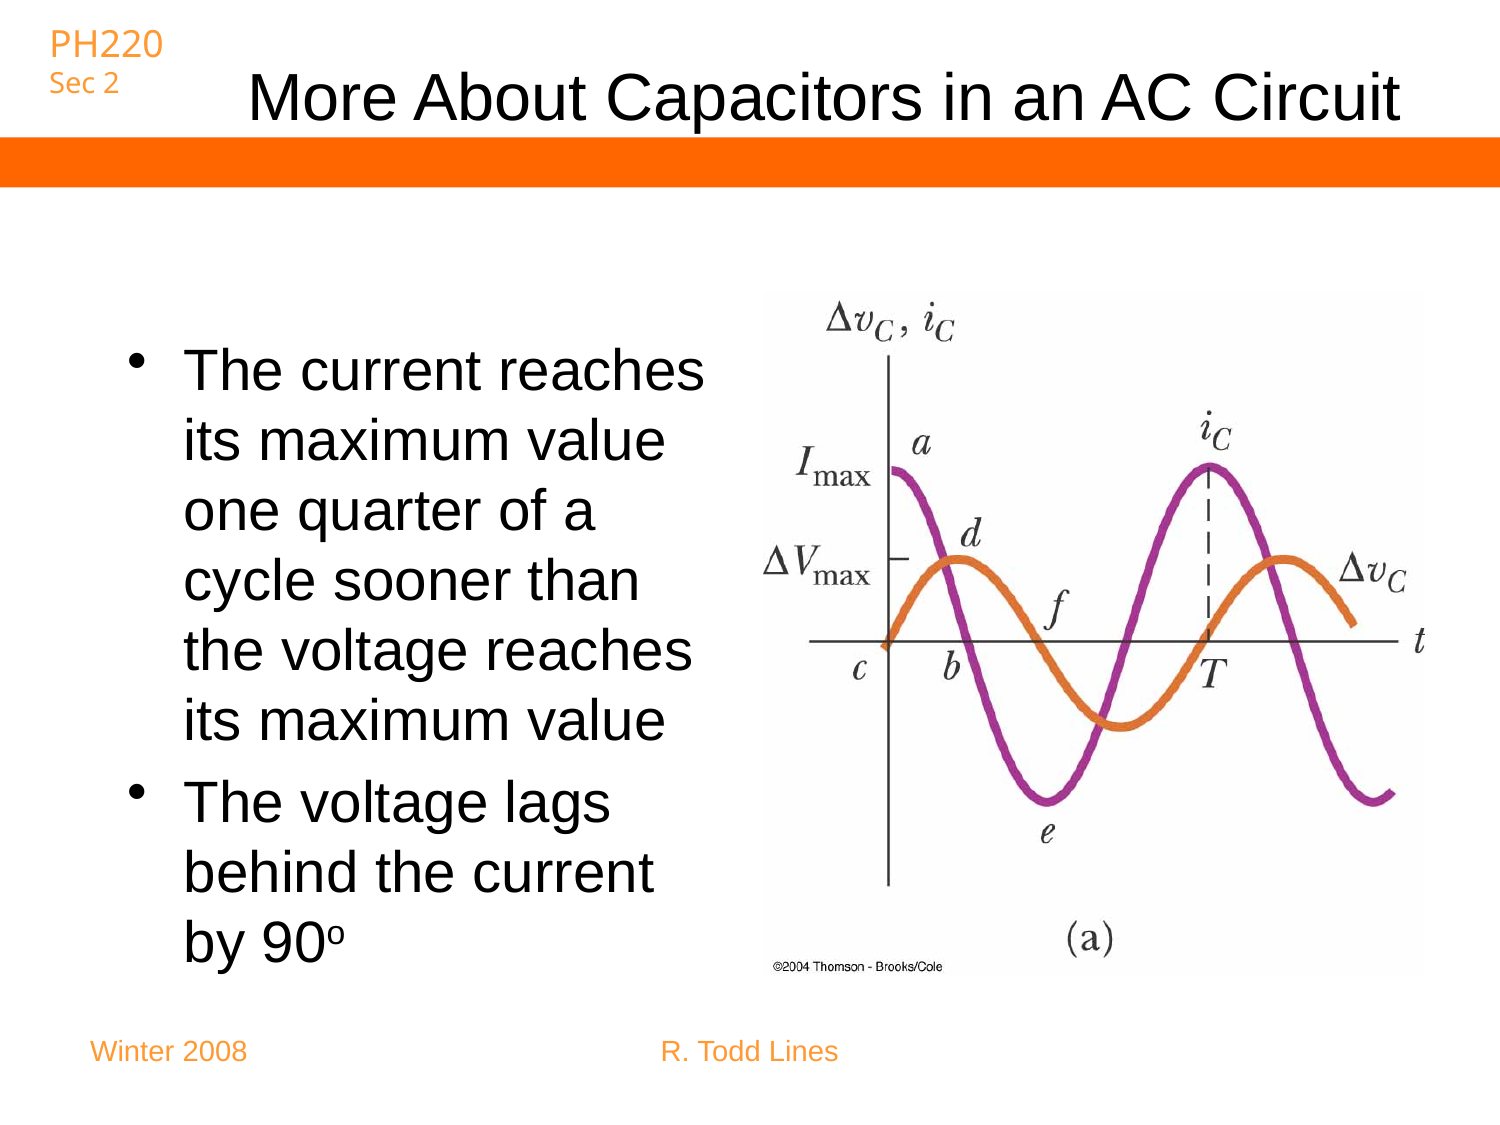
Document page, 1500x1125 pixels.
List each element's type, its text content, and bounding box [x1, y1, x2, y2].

list The current reaches its maximum value one quarter of a cycle sooner than the voltage reaches its maximum value The voltage lags behind the current by 90o [112, 324, 738, 1075]
title More About Capacitors in an AC Circuit [184, 0, 1466, 188]
slide_number Winter 2008 [75, 1024, 425, 1103]
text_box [763, 291, 1426, 976]
footer R. Todd Lines [512, 1024, 988, 1103]
